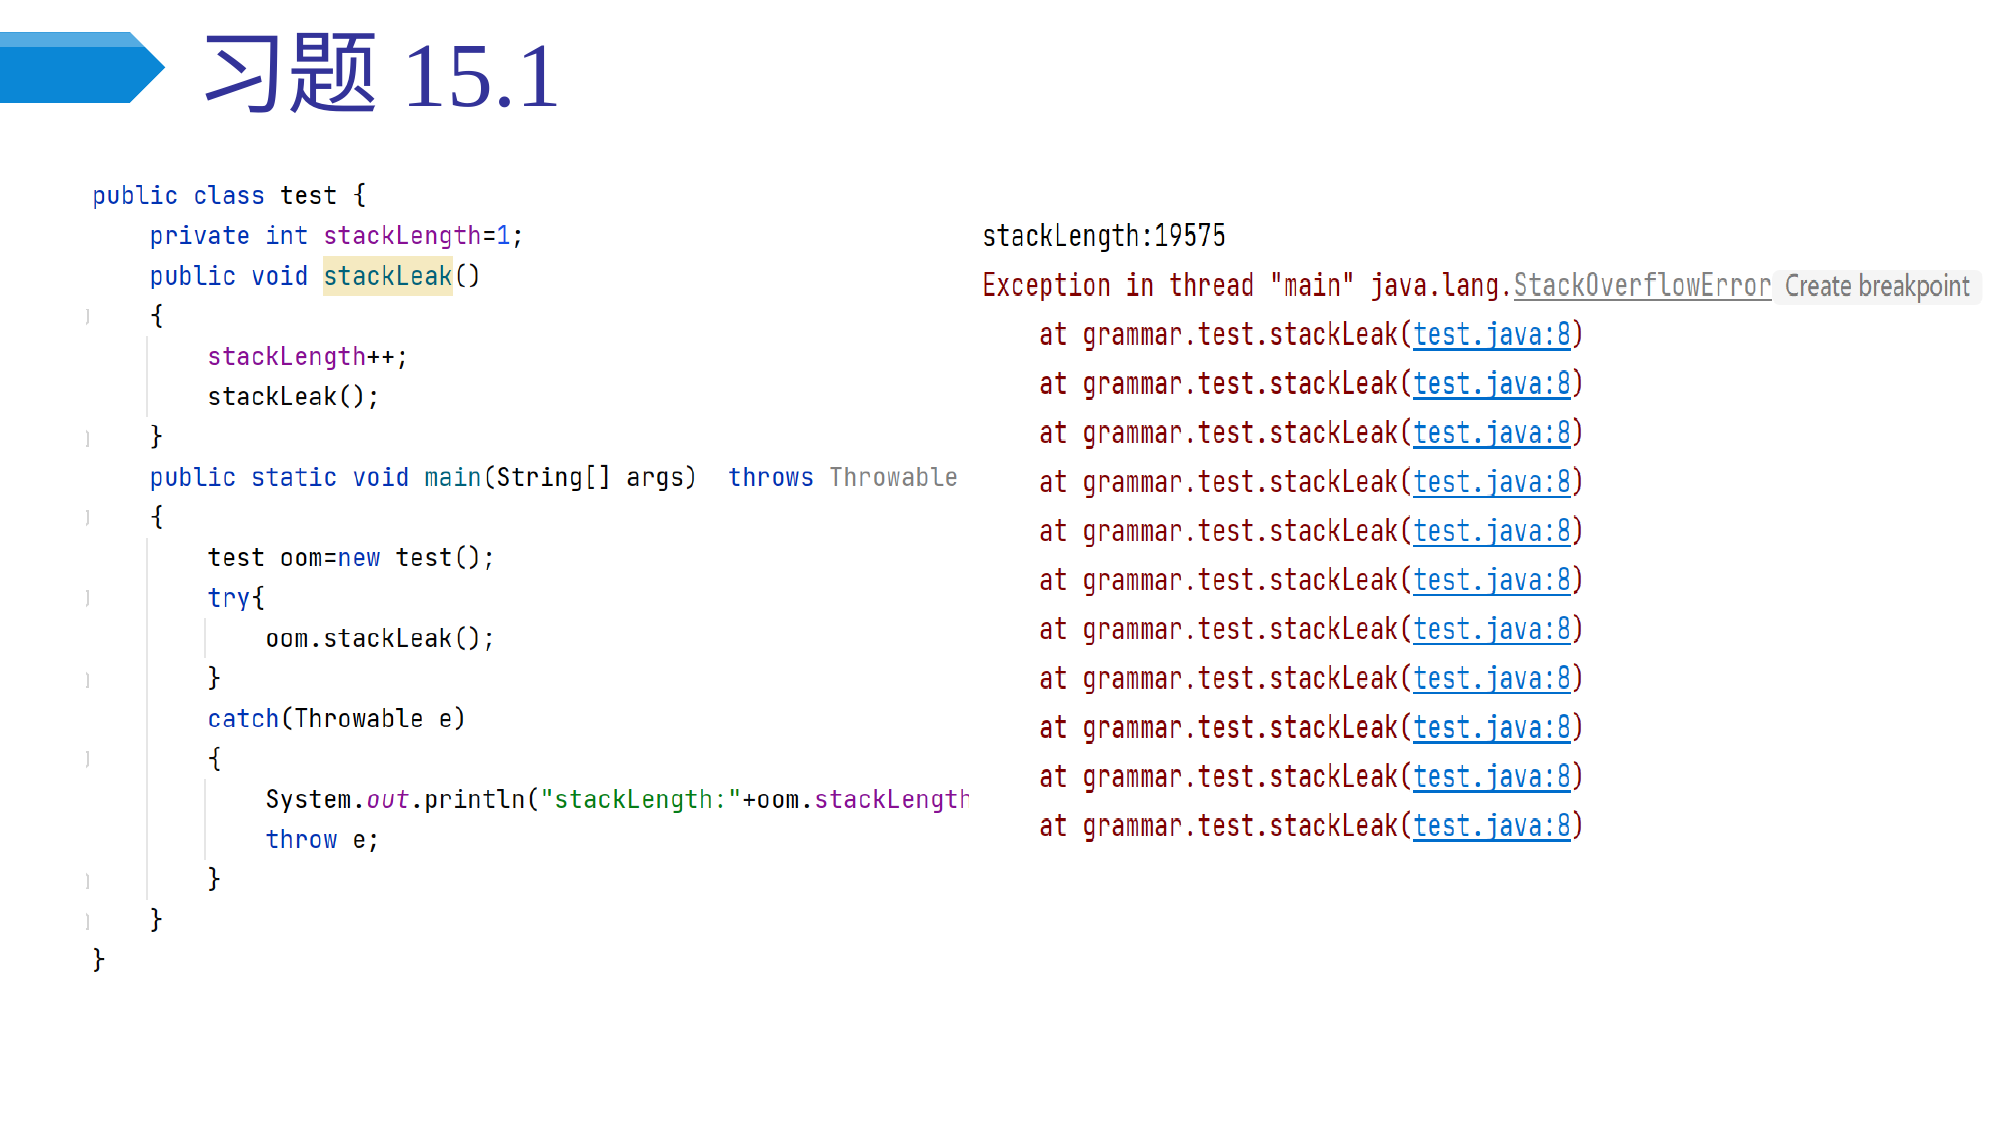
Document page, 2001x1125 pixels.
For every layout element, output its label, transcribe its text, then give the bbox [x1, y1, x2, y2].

title 习题15.1 [181, 26, 1957, 132]
picture [86, 170, 2000, 981]
